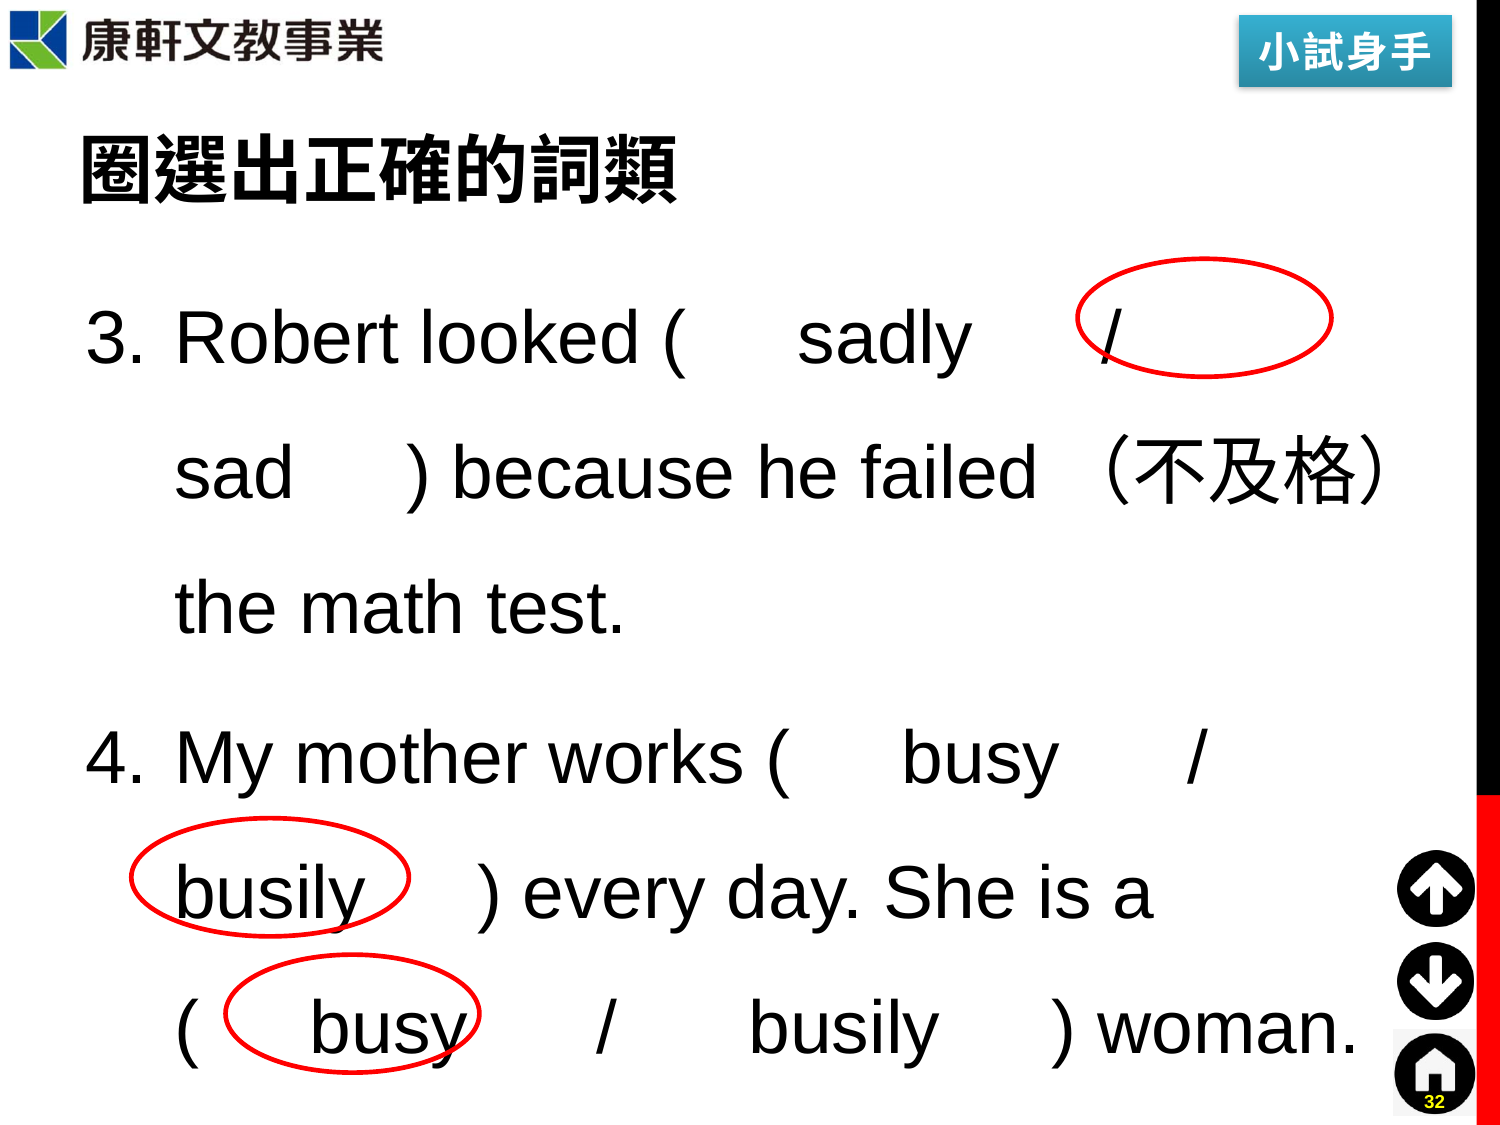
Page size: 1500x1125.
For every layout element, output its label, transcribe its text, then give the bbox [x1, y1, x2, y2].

text_box 小試身手 [1239, 15, 1452, 87]
text_box 圈選出正確的詞類 [63, 122, 1429, 221]
text_box [129, 816, 411, 939]
text_box [223, 952, 482, 1075]
picture [8, 9, 387, 70]
text_box [1075, 256, 1334, 379]
picture [1396, 942, 1475, 1020]
picture [1393, 1029, 1476, 1116]
text_box 3. Robert looked ( sadly / sad ) because he failed（不及格）the math test. 4. My mother works ( busy / busily ) every day. She is a ( busy / busily ) woman. [70, 236, 1476, 1076]
picture [1397, 850, 1475, 928]
